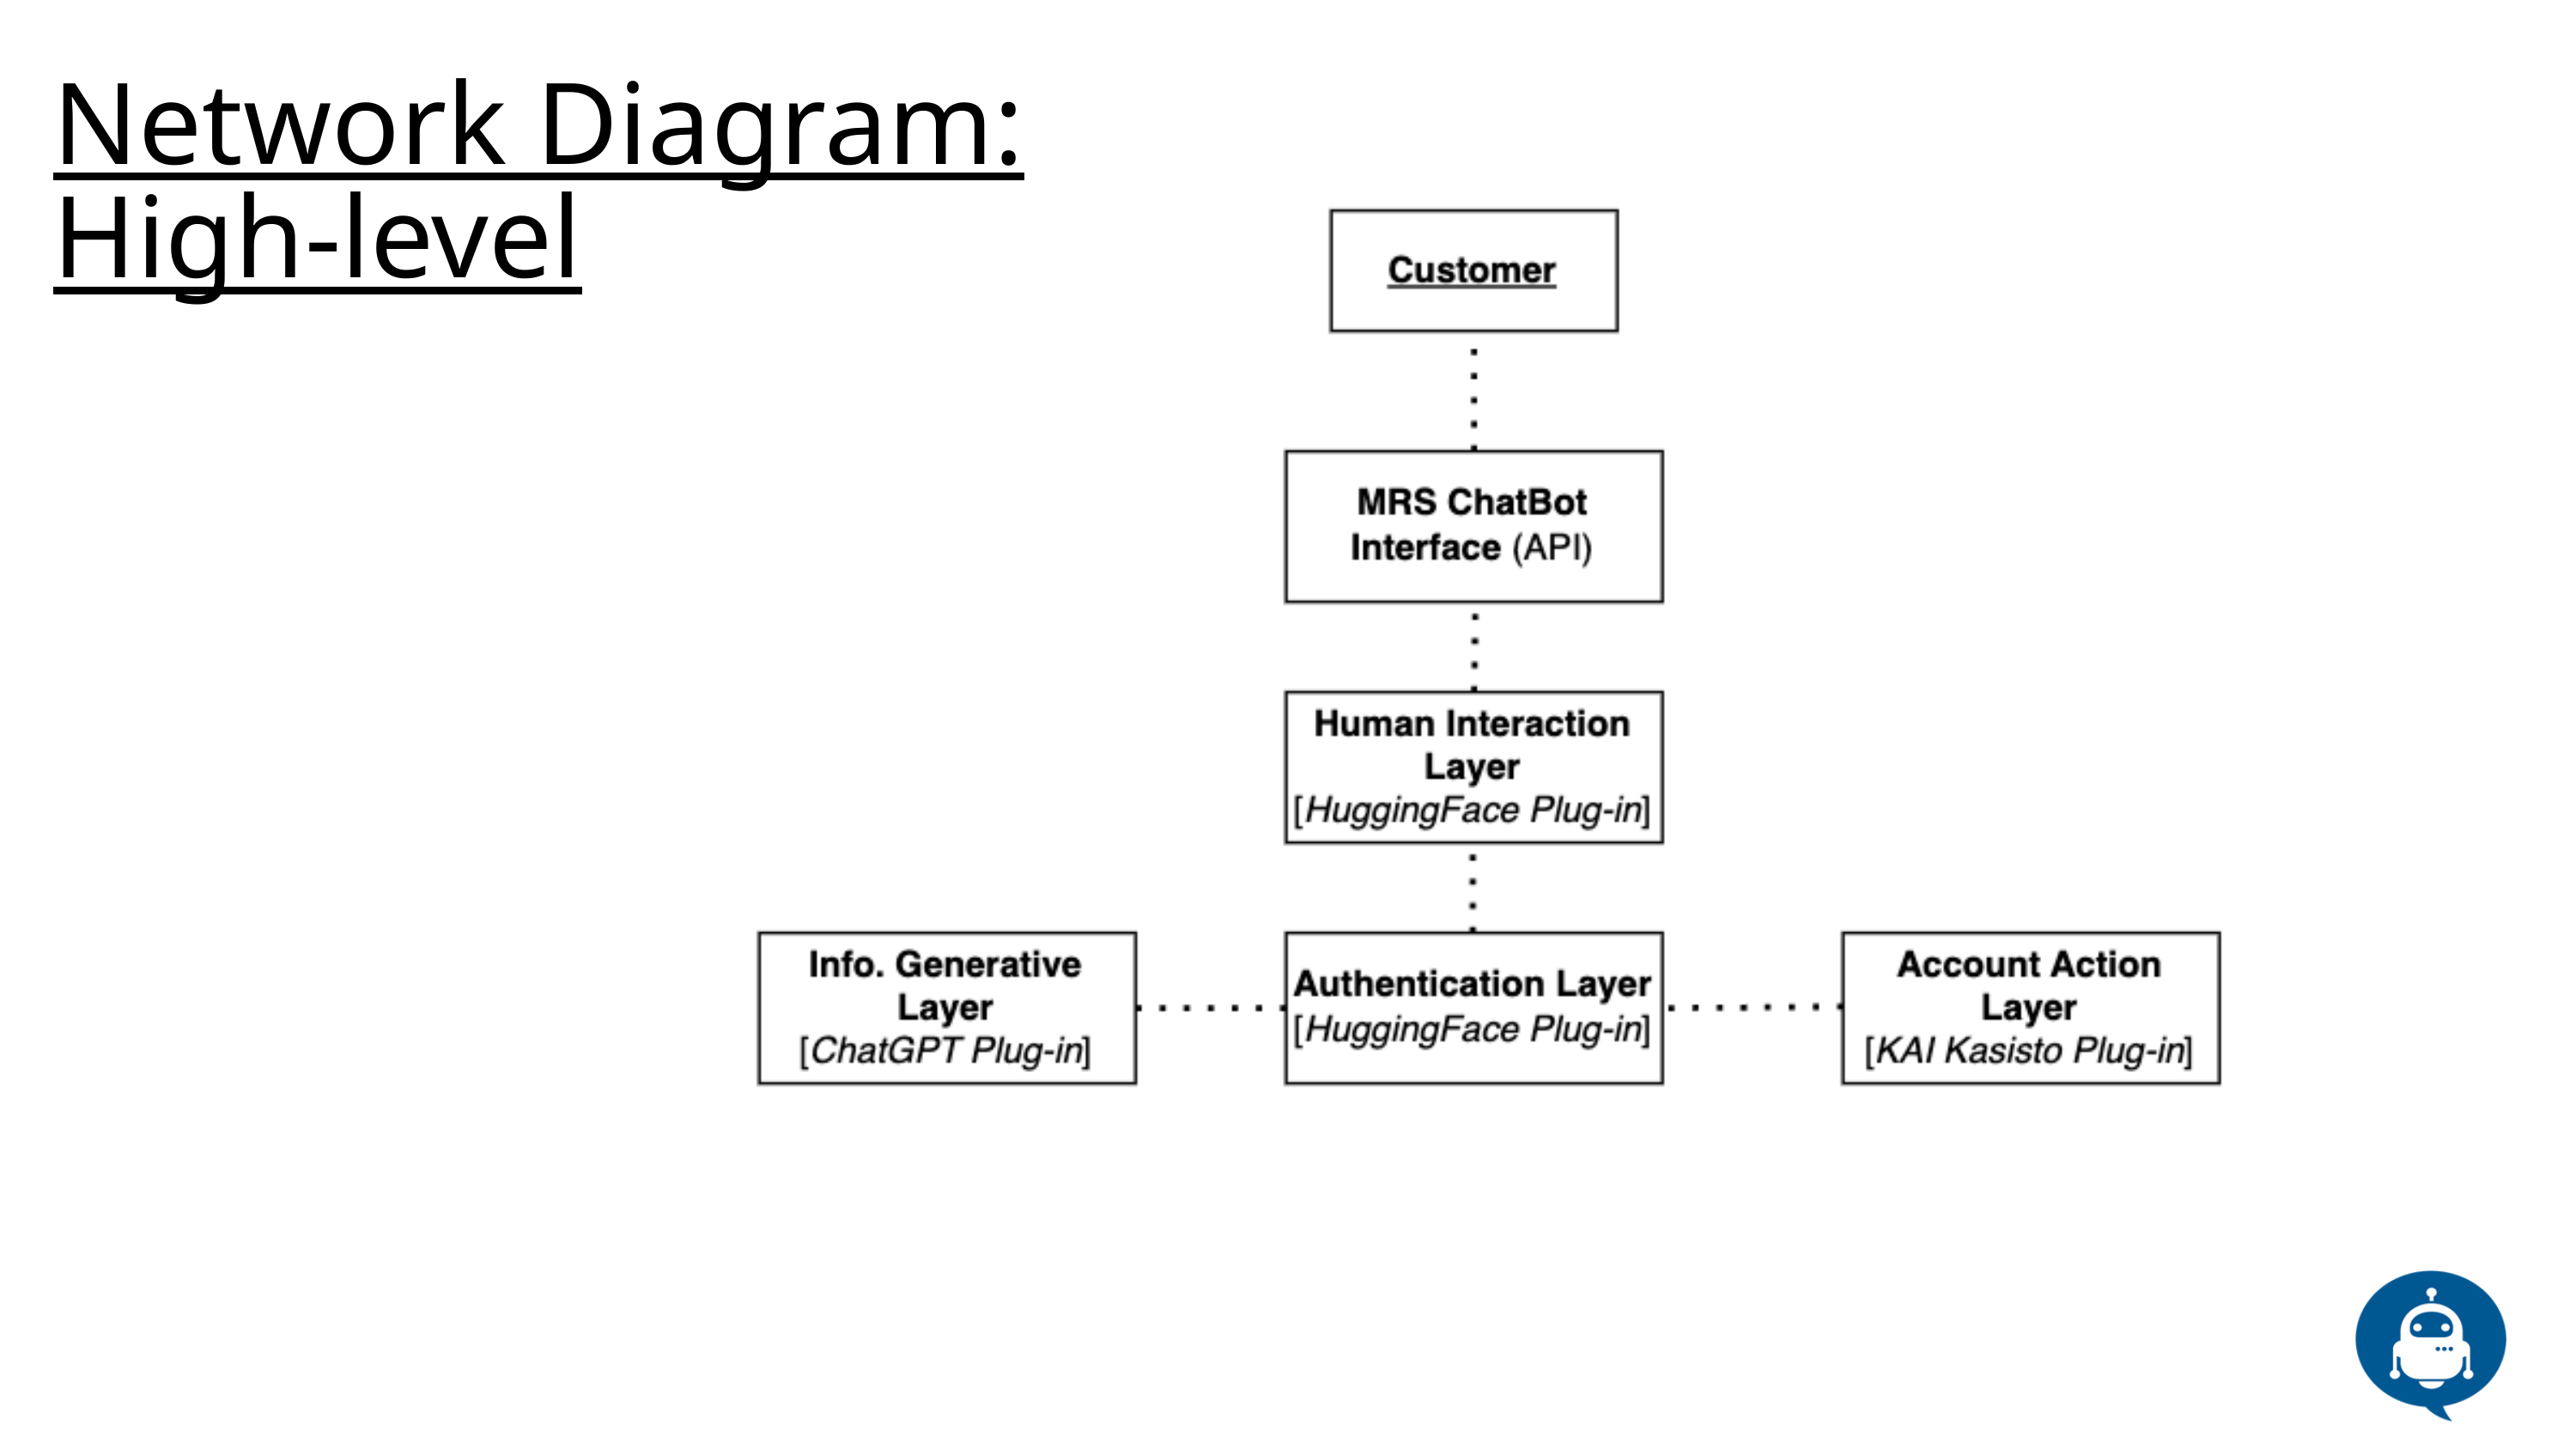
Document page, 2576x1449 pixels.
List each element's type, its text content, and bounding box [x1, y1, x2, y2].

picture [727, 182, 2254, 1142]
picture [2355, 1270, 2506, 1422]
text_box Network Diagram: High-level [52, 72, 1271, 301]
